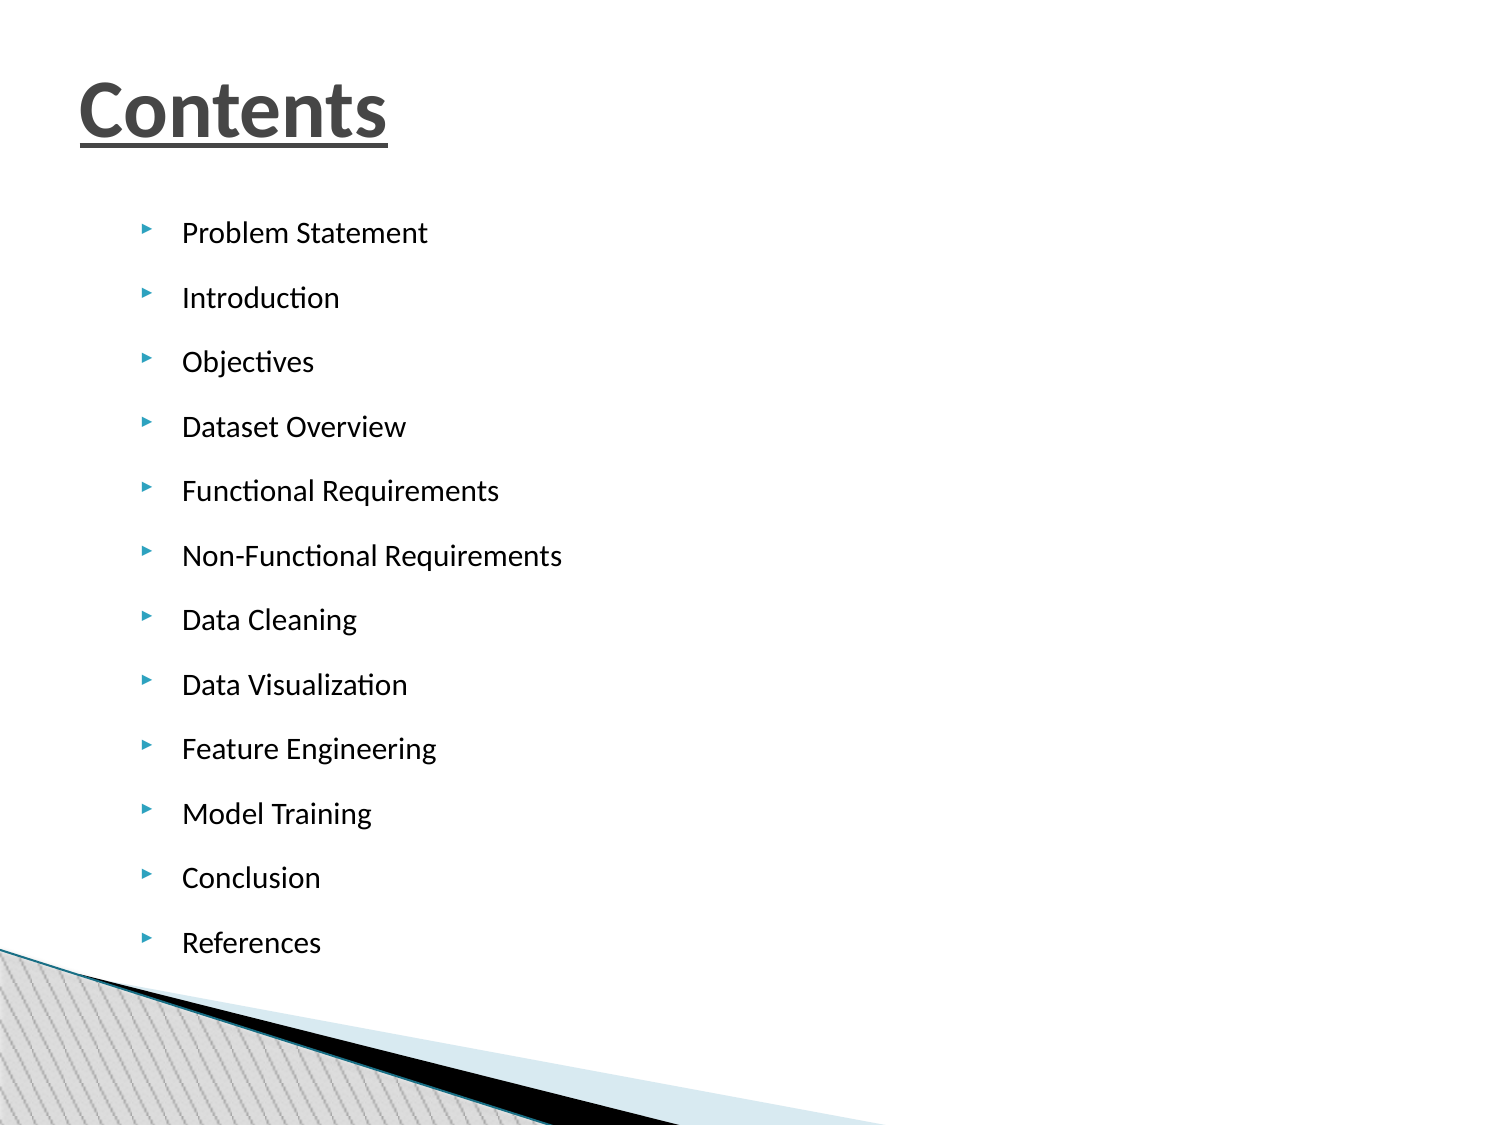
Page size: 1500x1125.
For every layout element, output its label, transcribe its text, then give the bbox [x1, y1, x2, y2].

text_box Problem Statement Introduction Objectives Dataset Overview Functional Requirements Non-Functional Requirements Data Cleaning Data Visualization Feature Engineering Model Training Conclusion References [107, 140, 905, 990]
text_box Contents [64, 30, 436, 177]
